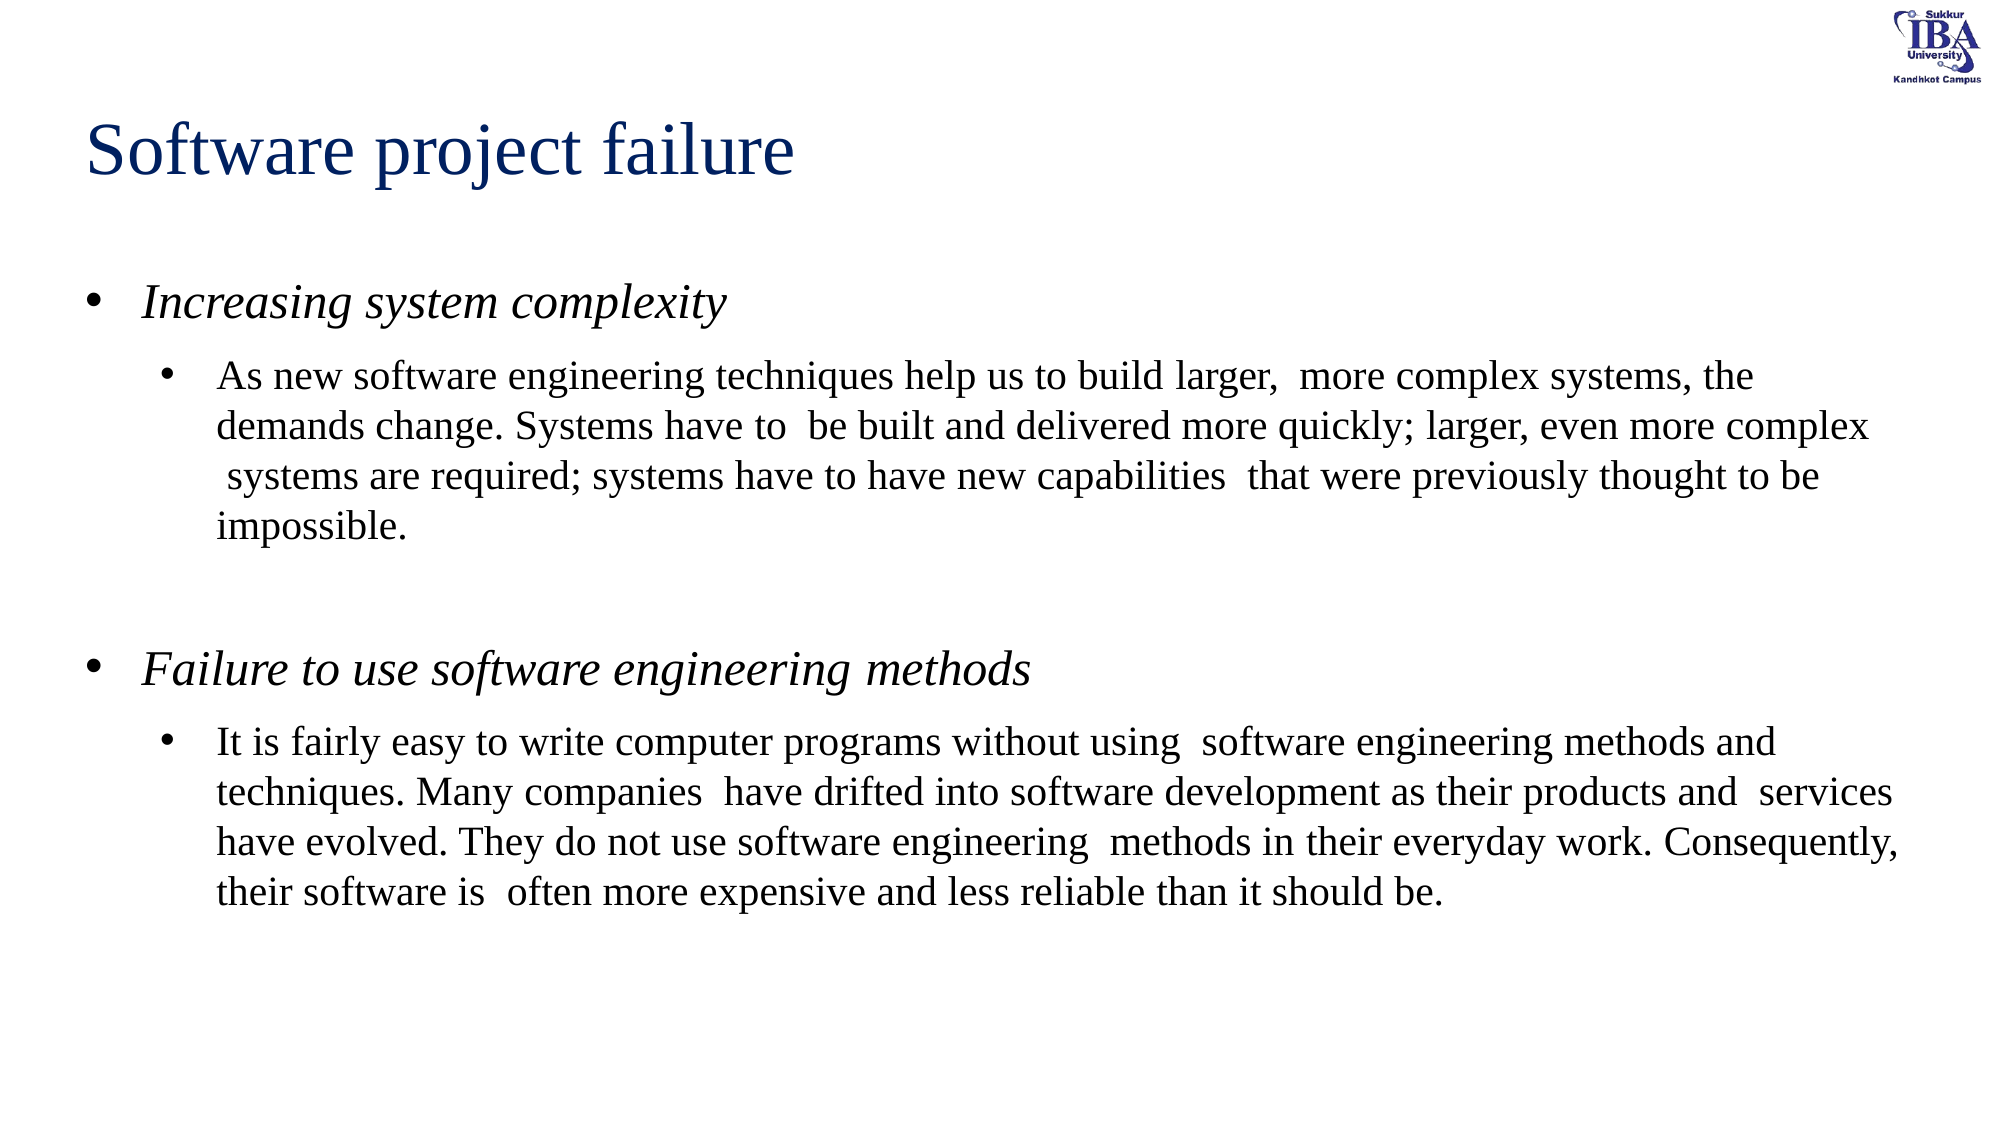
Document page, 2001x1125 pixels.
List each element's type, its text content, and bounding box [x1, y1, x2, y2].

picture [1890, 0, 1984, 94]
text_box Increasing system complexity As new software engineering techniques help us to build larger, more complex systems, the demands change. Systems have to be built and delivered more quickly; larger, even more complex systems are required; systems have to have new capabilities that were previously thought to be impossible. Failure to use software engineering methods It is fairly easy to write computer programs without using software engineering methods and techniques. Many companies have drifted into software development as their products and services have evolved. They do not use software engineering methods in their everyday work. Consequently, their software is often more expensive and less reliable than it should be. [83, 244, 1902, 915]
title Software project failure [83, 48, 1148, 239]
